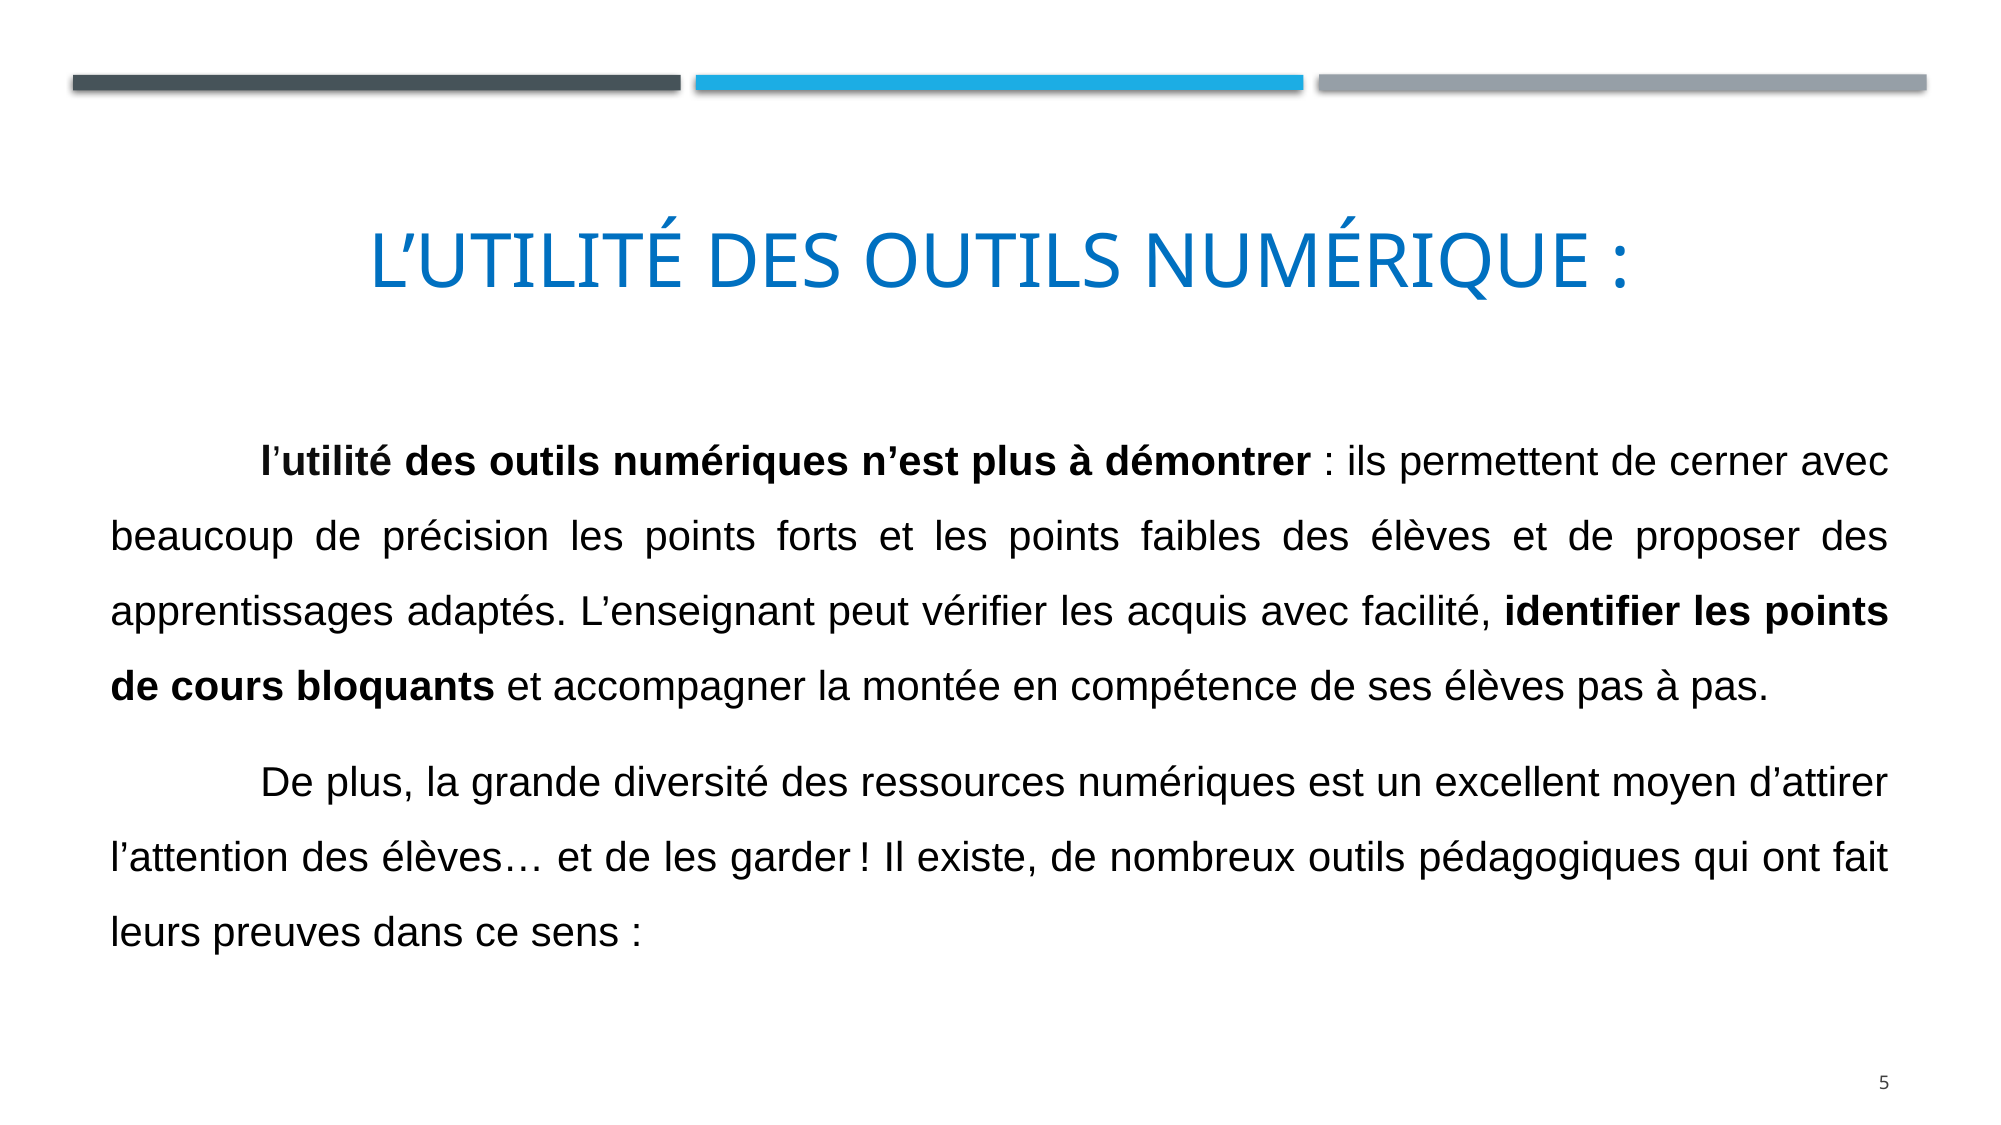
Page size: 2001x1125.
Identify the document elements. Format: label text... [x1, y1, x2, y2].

title L’utilité des outils numérique : [95, 115, 1905, 311]
list l’utilité des outils numériques n’est plus à démontrer : ils permettent de cerner avec beaucoup de précision les points forts et les points faibles des élèves et de proposer des apprentissages adaptés. L’enseignant peut vérifier les acquis avec facilité, identifier les points de cours bloquants et accompagner la montée en compétence de ses élèves pas à pas. De plus, la grande diversité des ressources numériques est un excellent moyen d’attirer l’attention des élèves… et de les garder ! Il existe, de nombreux outils pédagogiques qui ont fait leurs preuves dans ce sens : [95, 379, 1905, 1054]
slide_number 5 [1732, 1053, 1905, 1114]
